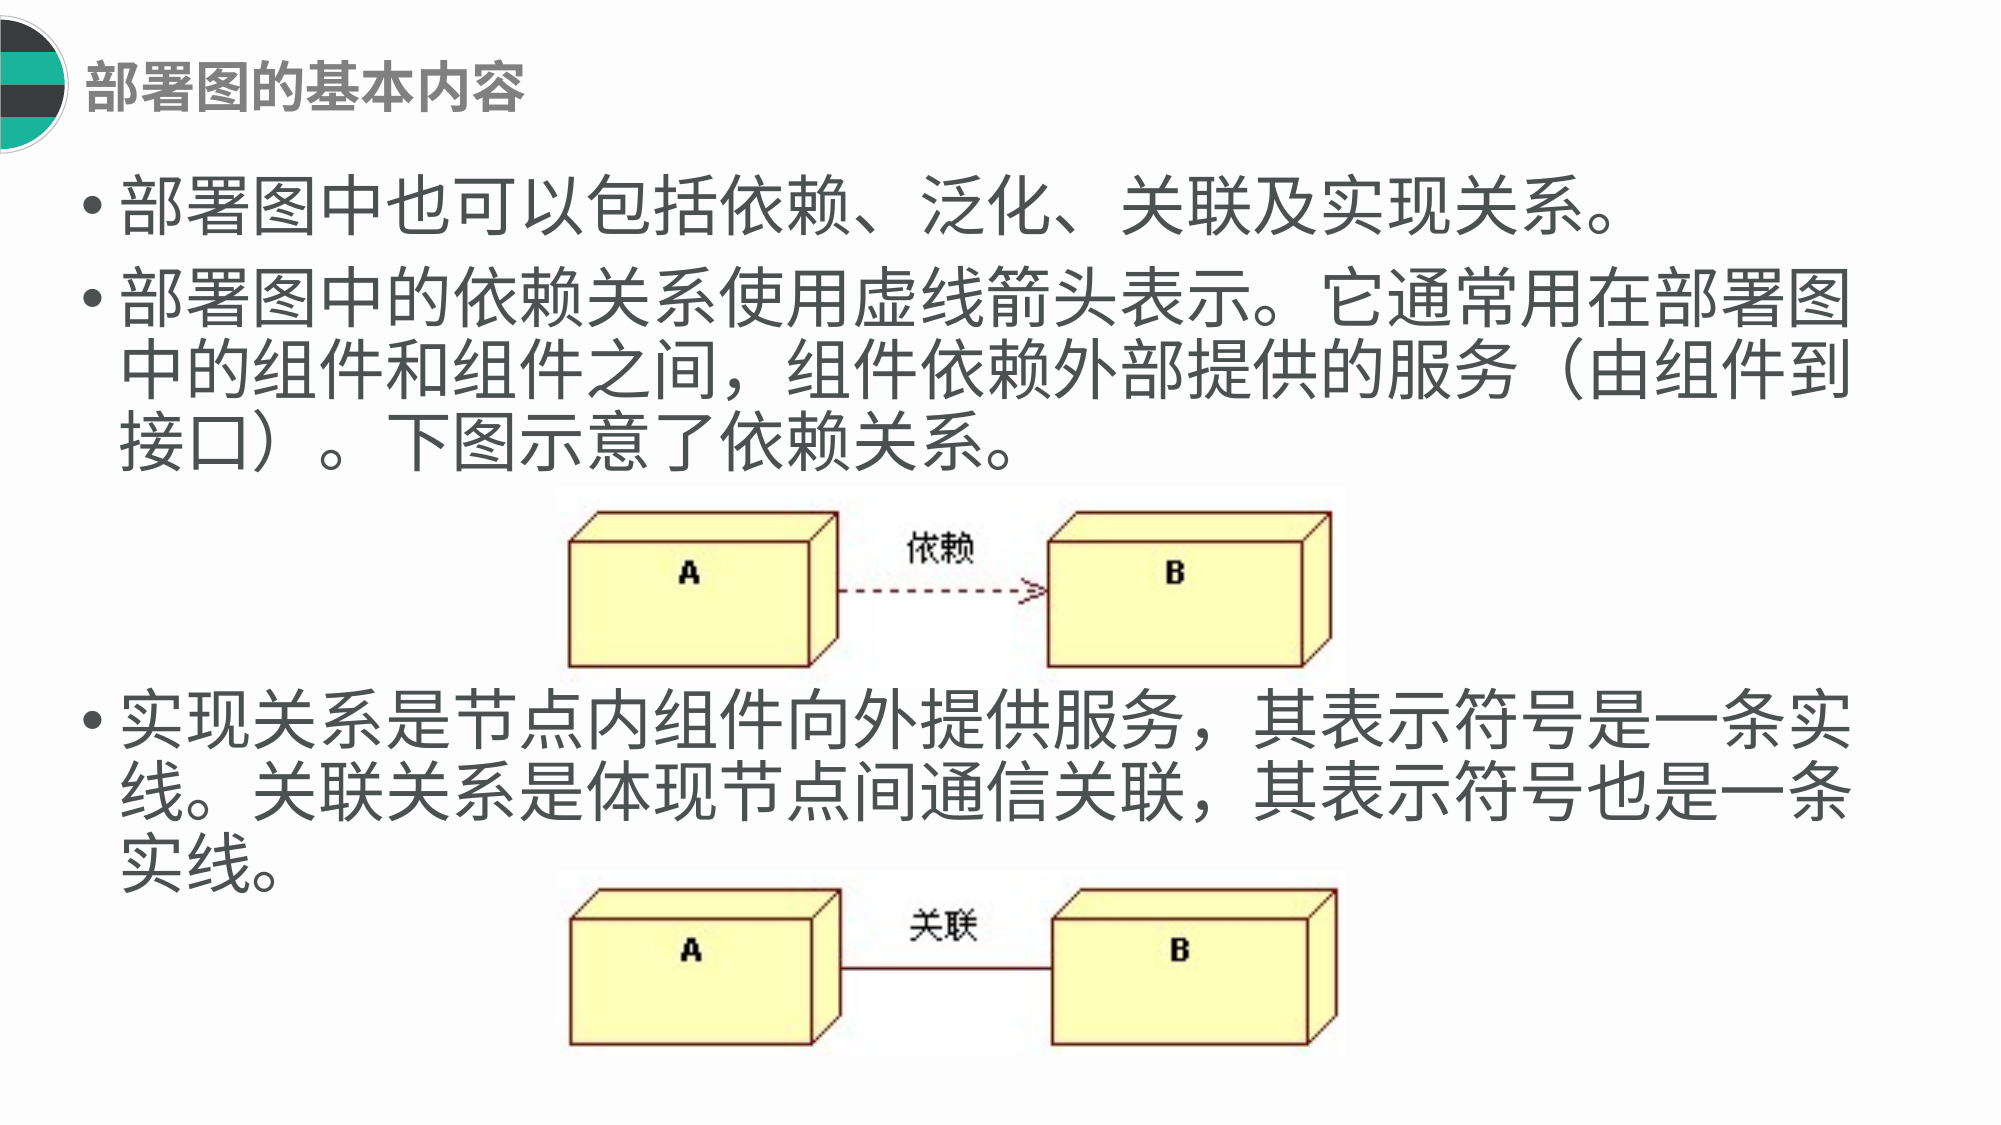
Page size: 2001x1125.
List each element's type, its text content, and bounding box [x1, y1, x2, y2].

text_box 部署图的基本内容 [84, 52, 536, 119]
picture [557, 870, 1347, 1057]
text_box 部署图中也可以包括依赖、泛化、关联及实现关系。 部署图中的依赖关系使用虚线箭头表示。它通常用在部署图中的组件和组件之间，组件依赖外部提供的服务（由组件到接口）。下图示意了依赖关系。 实现关系是节点内组件向外提供服务，其表示符号是一条实线。关联关系是体现节点间通信关联，其表示符号也是一条实线。 [66, 165, 1890, 934]
picture [557, 486, 1347, 687]
